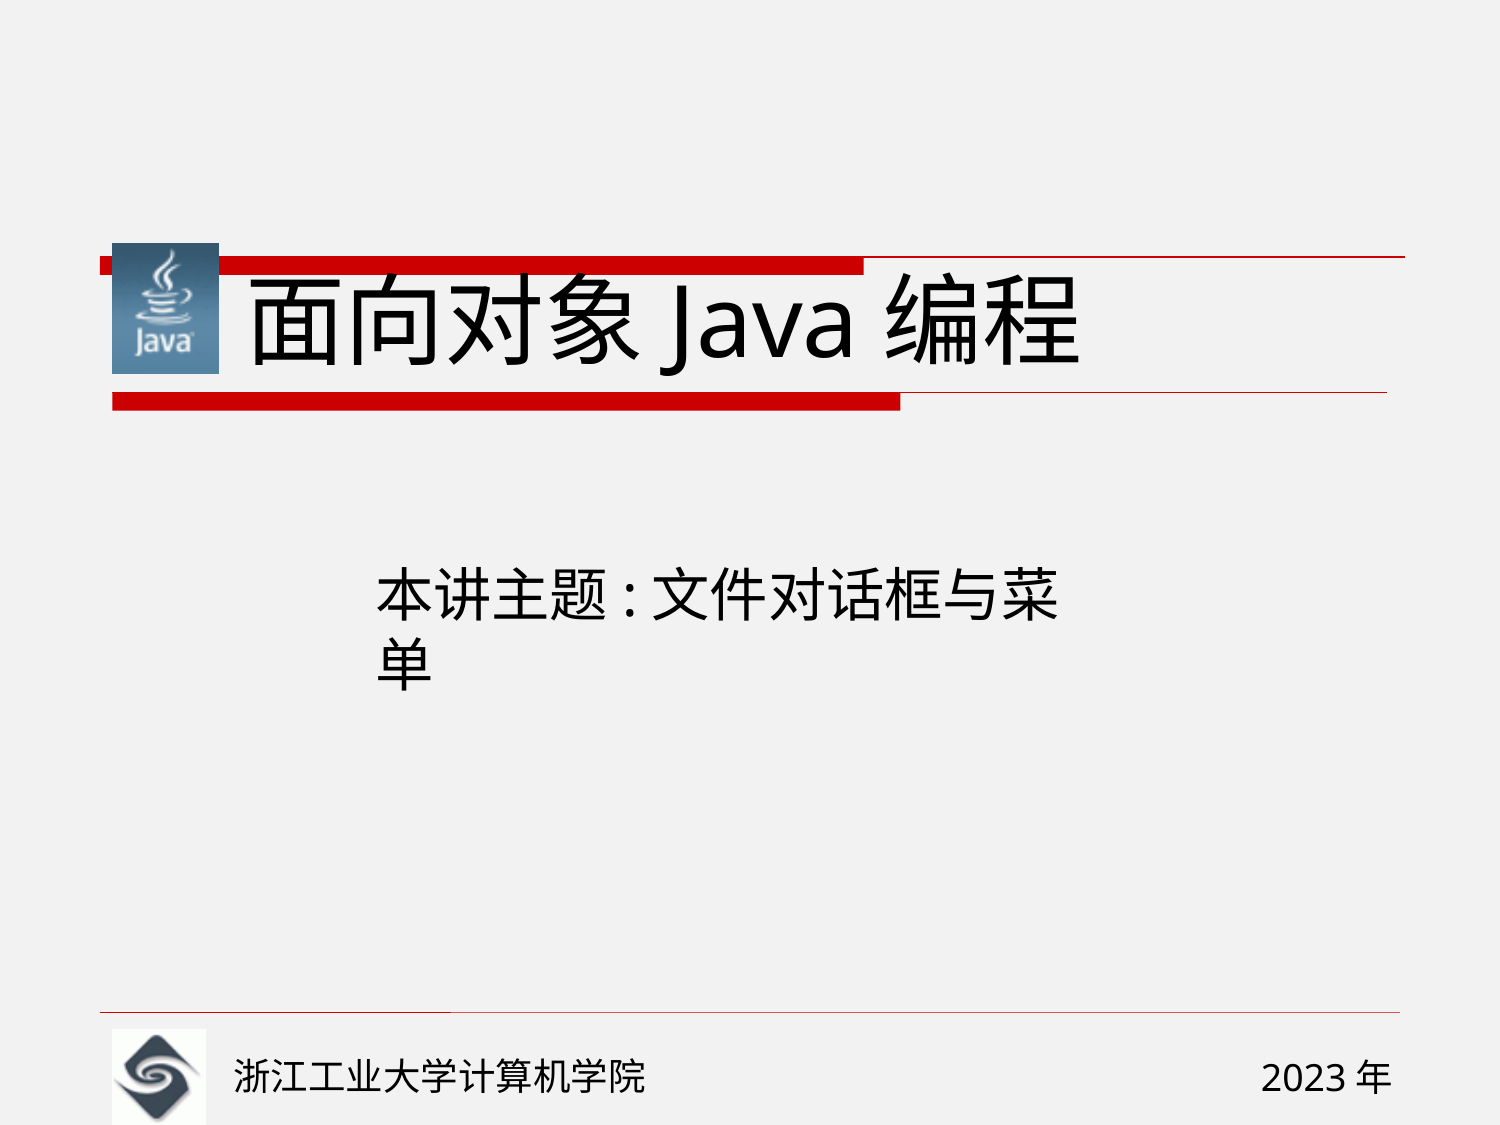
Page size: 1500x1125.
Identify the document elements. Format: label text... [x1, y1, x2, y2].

picture [112, 1029, 206, 1125]
picture [112, 243, 219, 374]
subtitle 本讲主题:文件对话框与菜单 [360, 550, 1128, 634]
